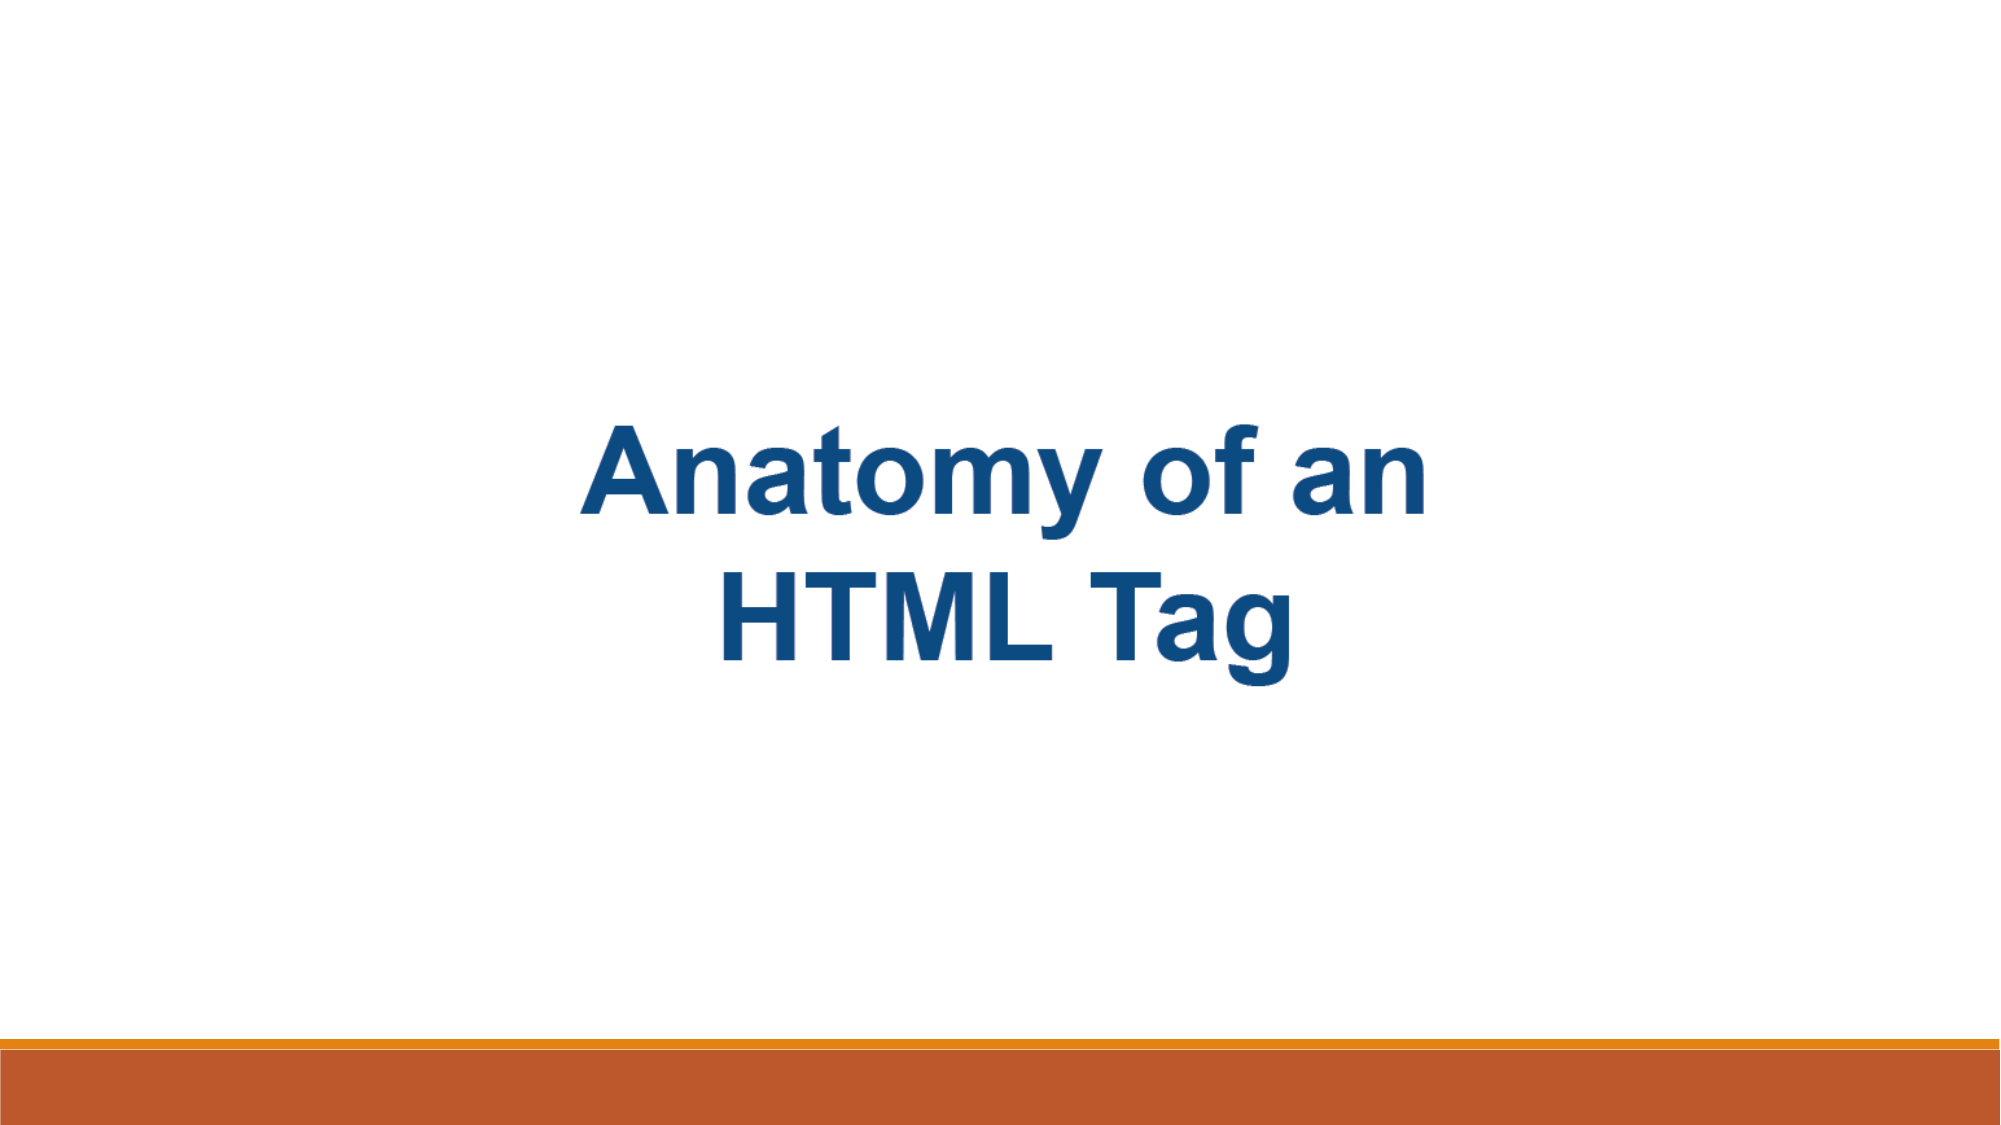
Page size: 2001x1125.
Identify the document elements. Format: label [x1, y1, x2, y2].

picture [386, 180, 1696, 799]
